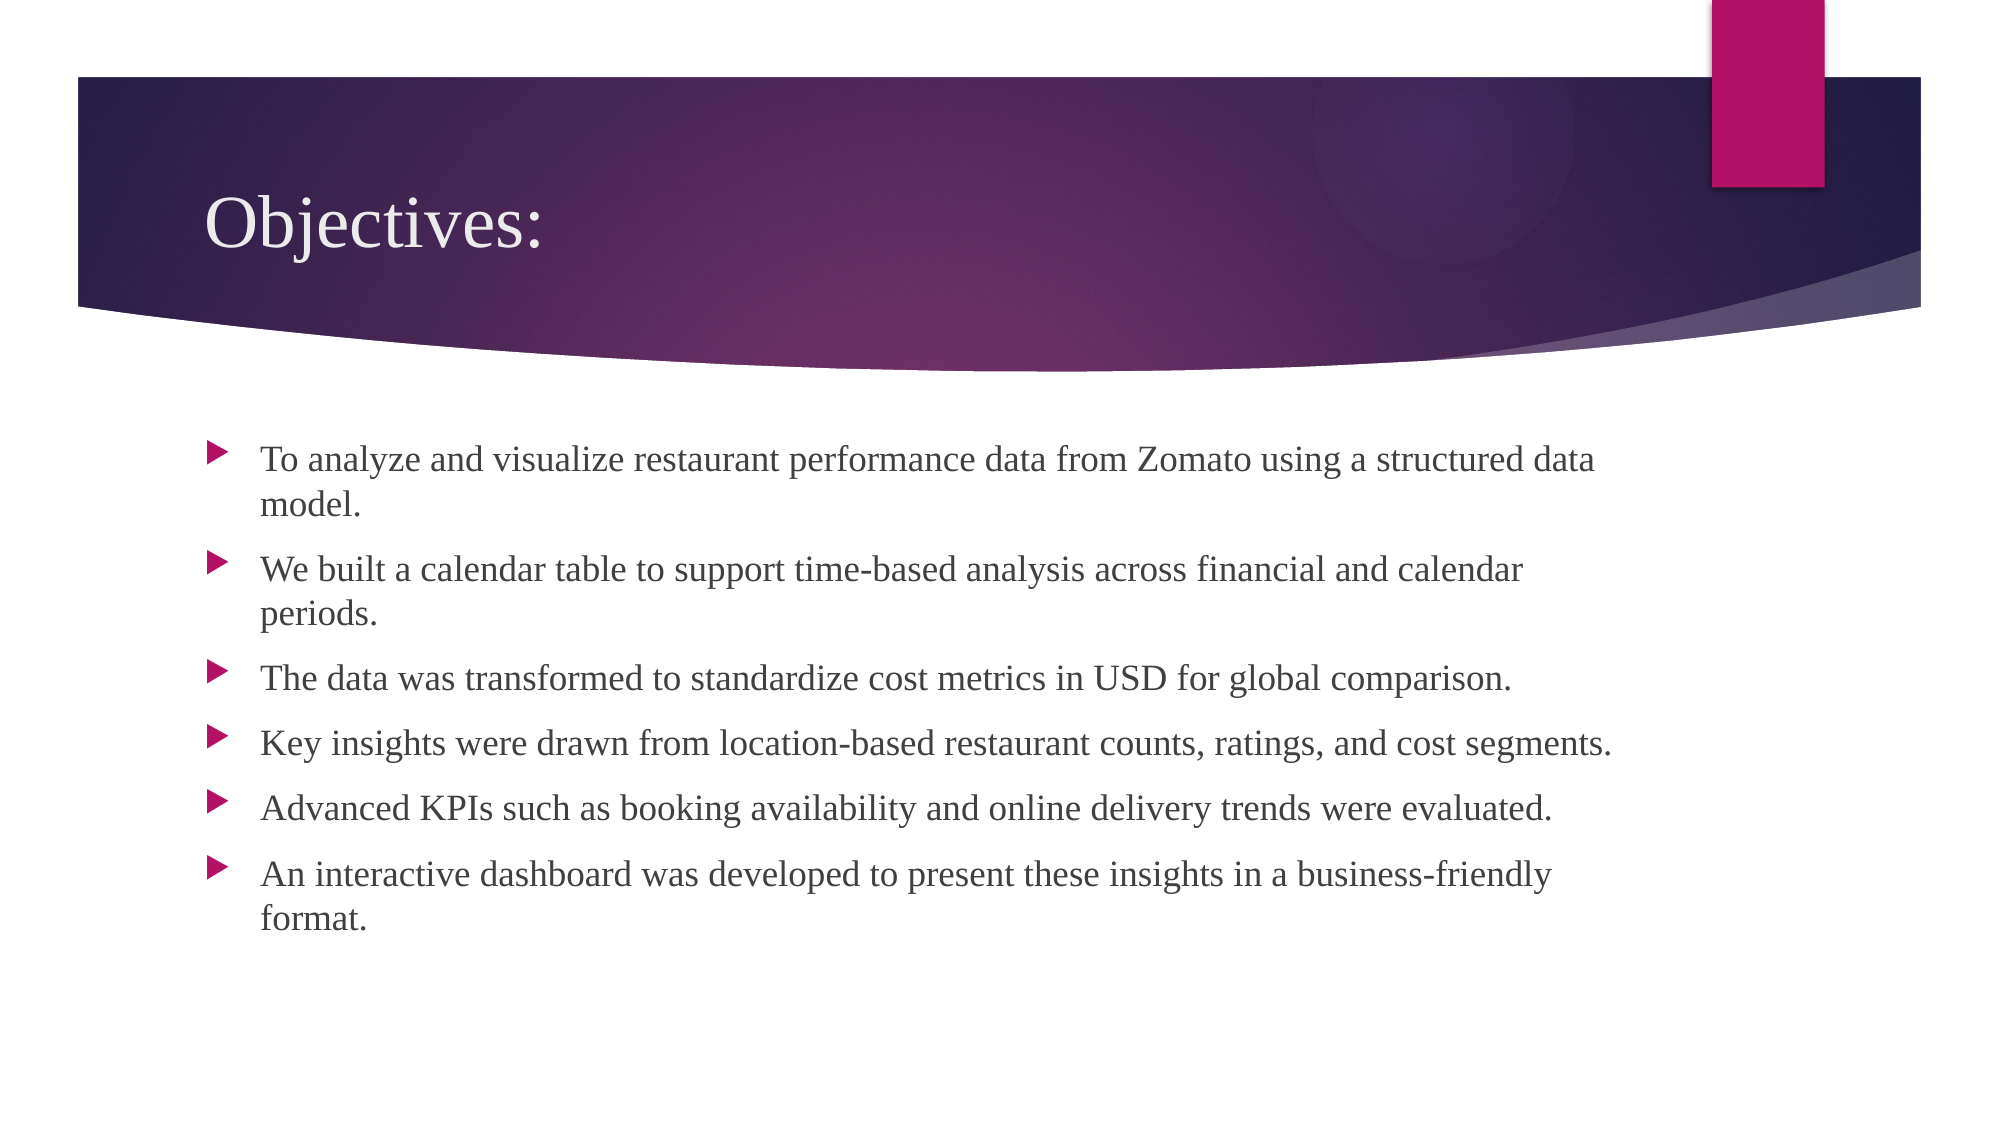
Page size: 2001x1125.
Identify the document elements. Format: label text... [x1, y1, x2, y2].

list To analyze and visualize restaurant performance data from Zomato using a structured data model. We built a calendar table to support time-based analysis across financial and calendar periods. The data was transformed to standardize cost metrics in USD for global comparison. Key insights were drawn from location-based restaurant counts, ratings, and cost segments. Advanced KPIs such as booking availability and online delivery trends were evaluated. An interactive dashboard was developed to present these insights in a business-friendly format. [189, 427, 1638, 988]
title Objectives: [189, 159, 1627, 276]
